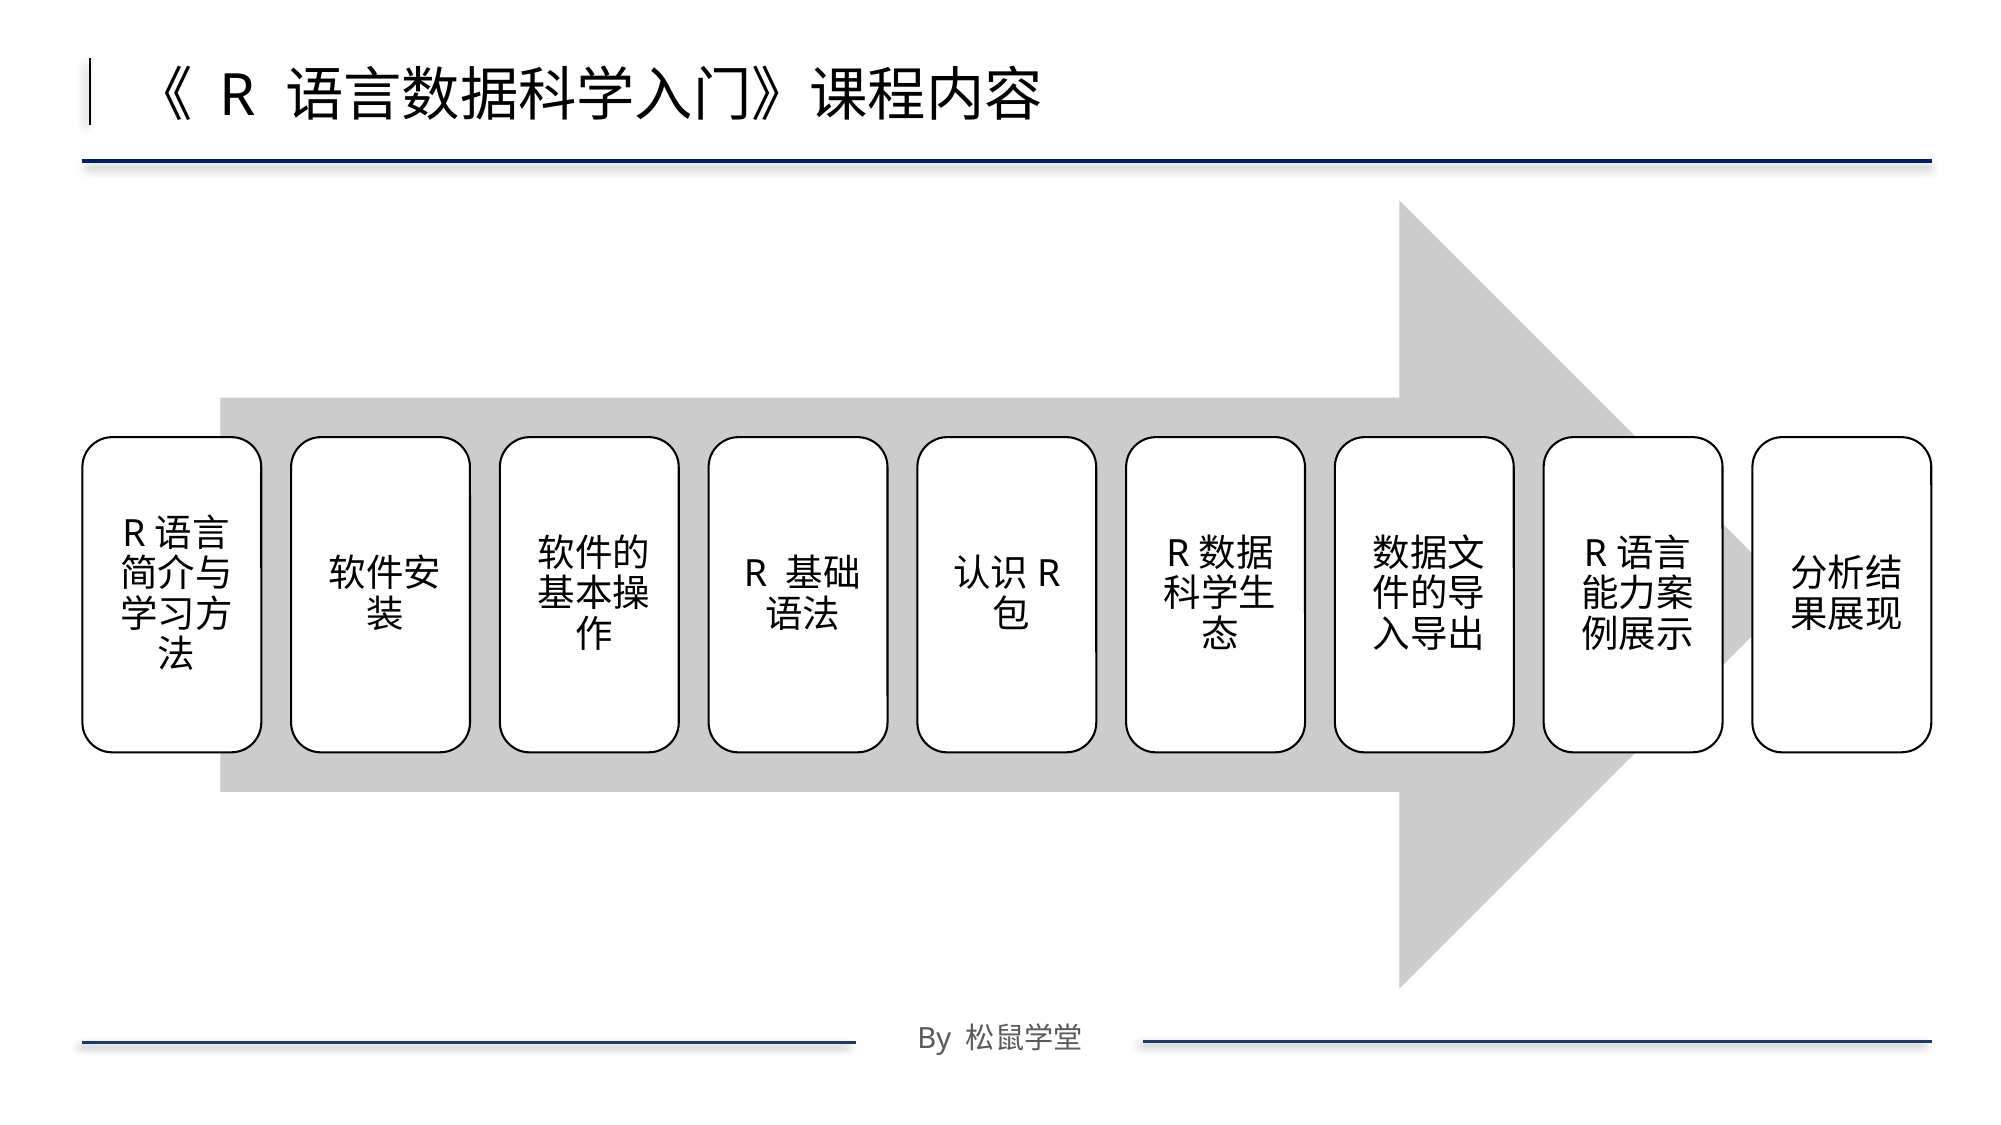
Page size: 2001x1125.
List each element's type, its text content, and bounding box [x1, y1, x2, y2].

list 《 R 语言数据科学入门》课程内容 [119, 42, 1253, 142]
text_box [81, 200, 1933, 989]
